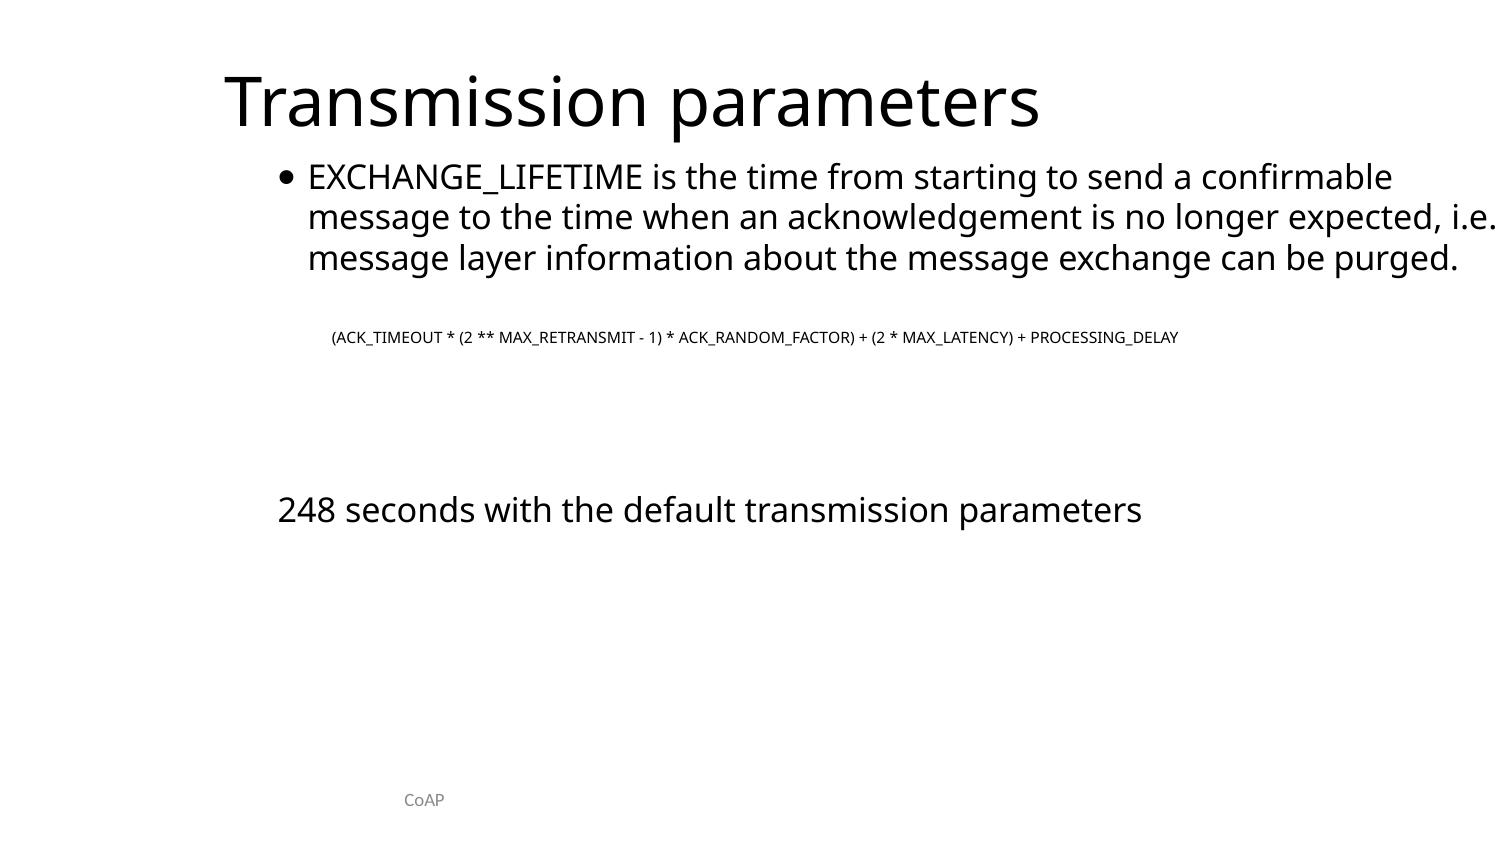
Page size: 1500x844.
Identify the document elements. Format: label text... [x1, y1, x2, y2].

text_box EXCHANGE_LIFETIME is the time from starting to send a confirmable message to the time when an acknowledgement is no longer expected, i.e. message layer information about the message exchange can be purged. [276, 155, 1500, 279]
text_box (ACK_TIMEOUT * (2 ** MAX_RETRANSMIT - 1) * ACK_RANDOM_FACTOR) + (2 * MAX_LATENCY) + PROCESSING_DELAY [330, 326, 1259, 347]
footer CoAP [276, 550, 572, 844]
title Transmission parameters [223, 3, 1104, 170]
text_box 248 seconds with the default transmission parameters [276, 486, 1148, 530]
